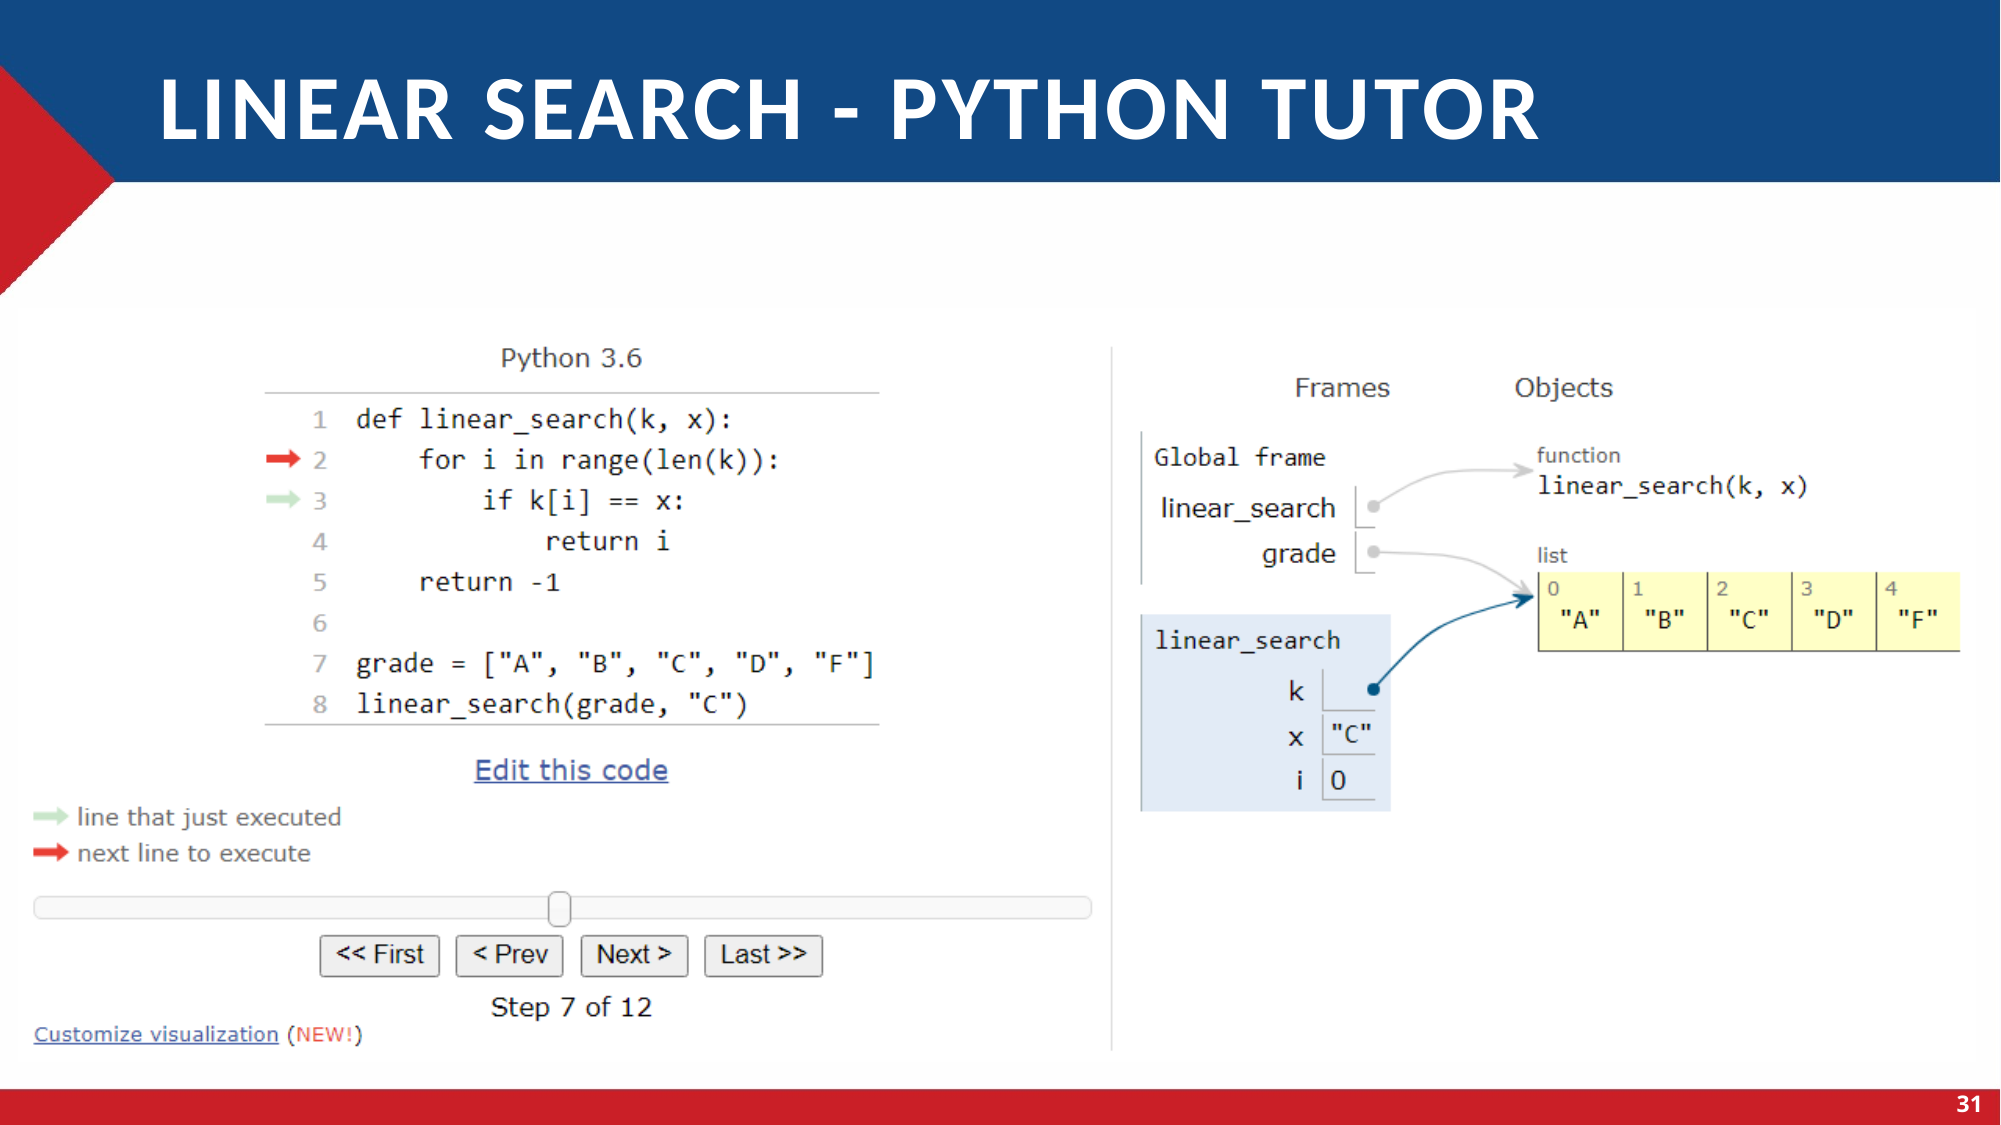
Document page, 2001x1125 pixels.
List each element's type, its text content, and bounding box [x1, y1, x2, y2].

title Linear search - Python tutor [127, 45, 1890, 176]
picture [0, 0, 2001, 1125]
slide_number 31 [1939, 1085, 2000, 1125]
